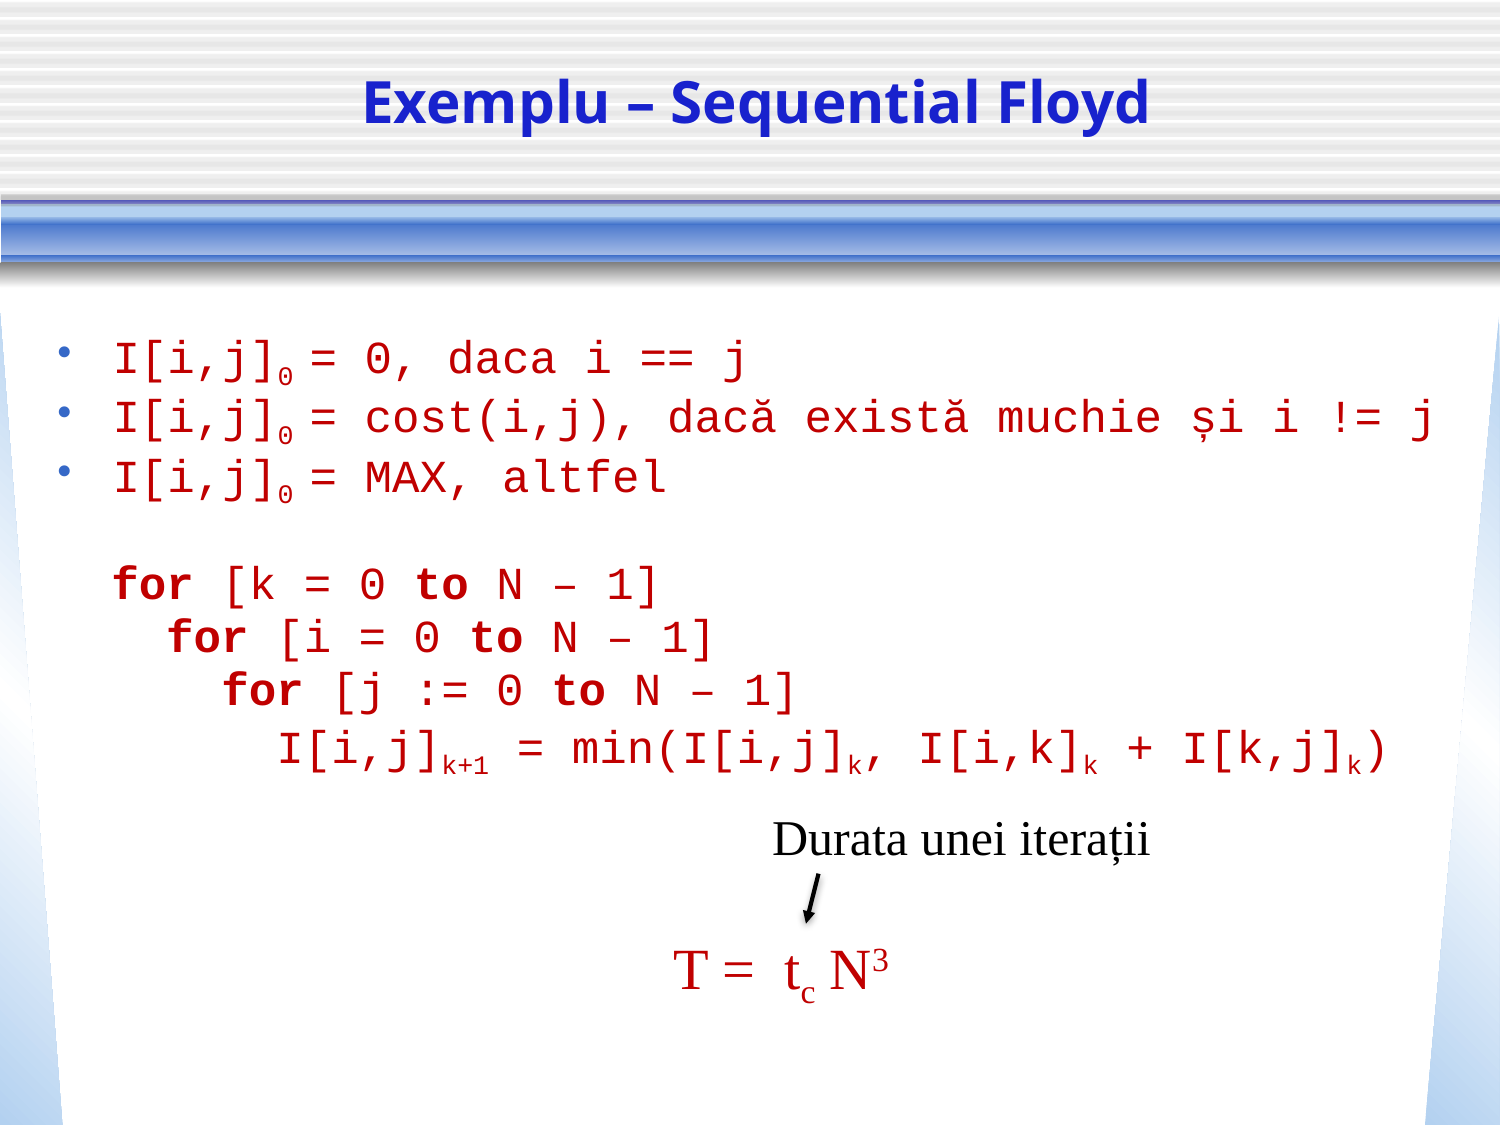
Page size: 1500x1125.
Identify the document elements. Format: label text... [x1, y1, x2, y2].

list I[i,j]0 = 0, daca i == j I[i,j]0 = cost(i,j), dacă există muchie și i != j I[i,j]0 = MAX, altfel for [k = 0 to N – 1] for [i = 0 to N – 1] for [j := 0 to N – 1] I[i,j]k+1 = min(I[i,j]k, I[i,k]k + I[k,j]k) [41, 326, 1500, 894]
text_box Durata unei iterații [757, 797, 1166, 873]
text_box [802, 873, 821, 924]
text_box Exemplu – Sequential Floyd [24, 12, 1488, 188]
picture [0, 0, 1500, 194]
text_box T = tc N3 [658, 923, 1272, 1019]
